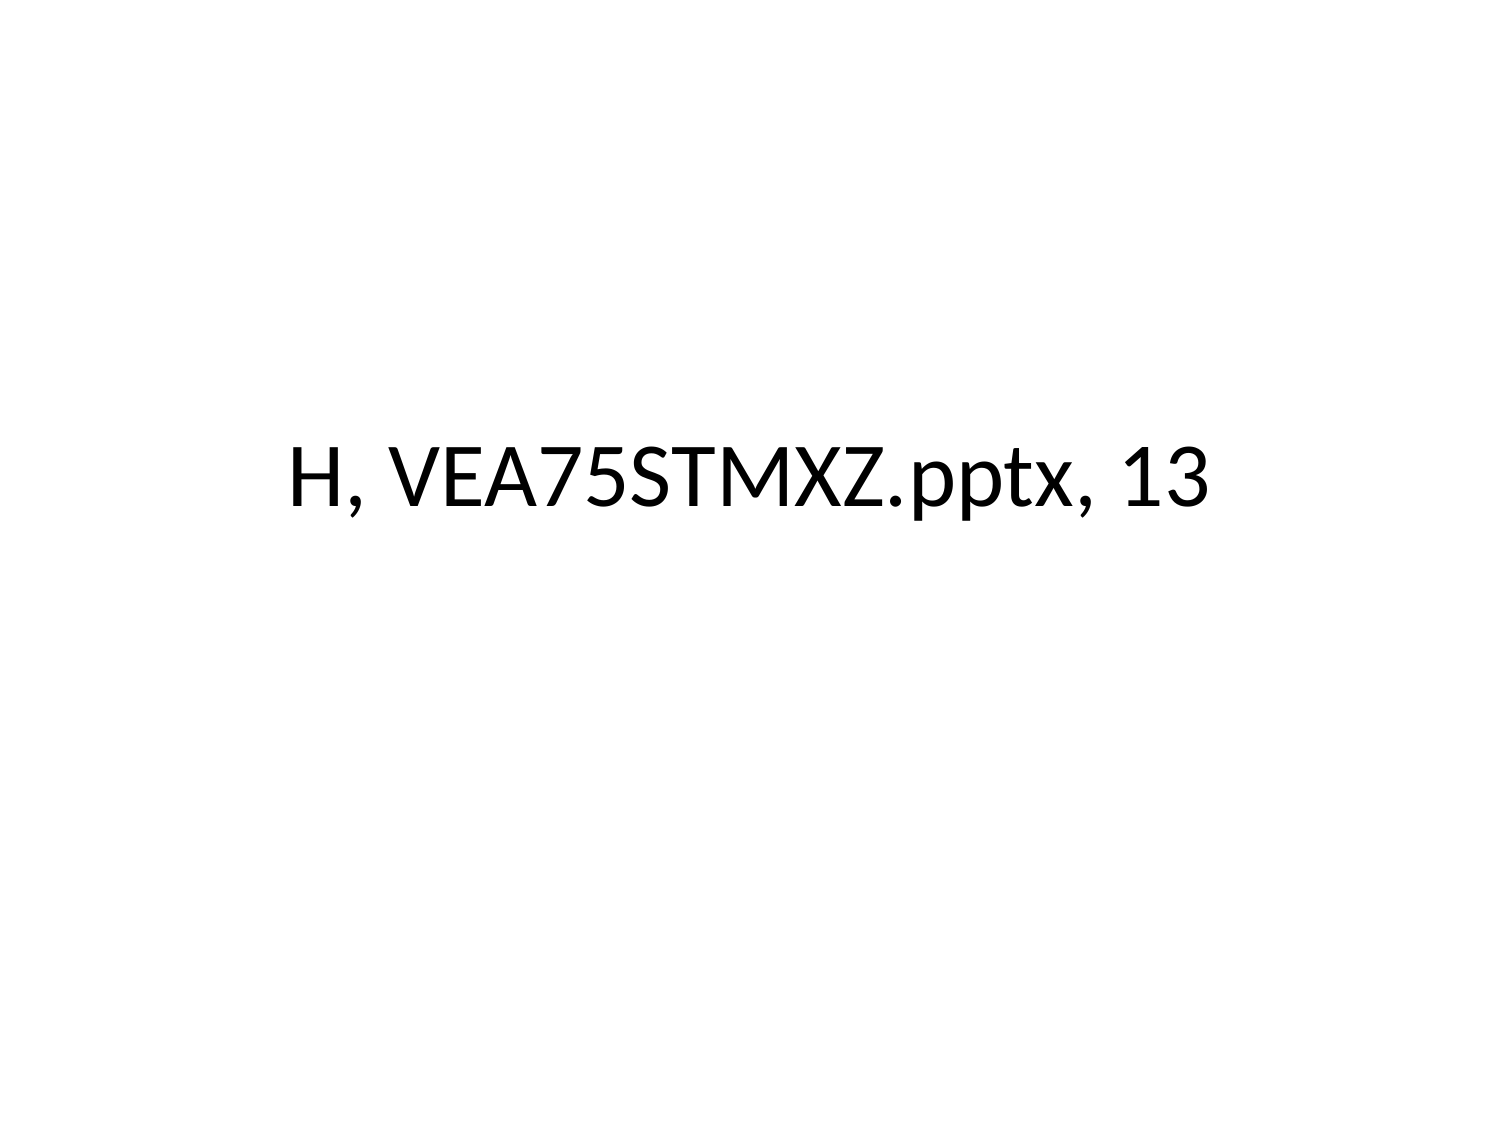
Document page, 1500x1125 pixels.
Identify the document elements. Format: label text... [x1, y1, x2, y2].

title H, VEA75STMXZ.pptx, 13 [112, 349, 1388, 591]
